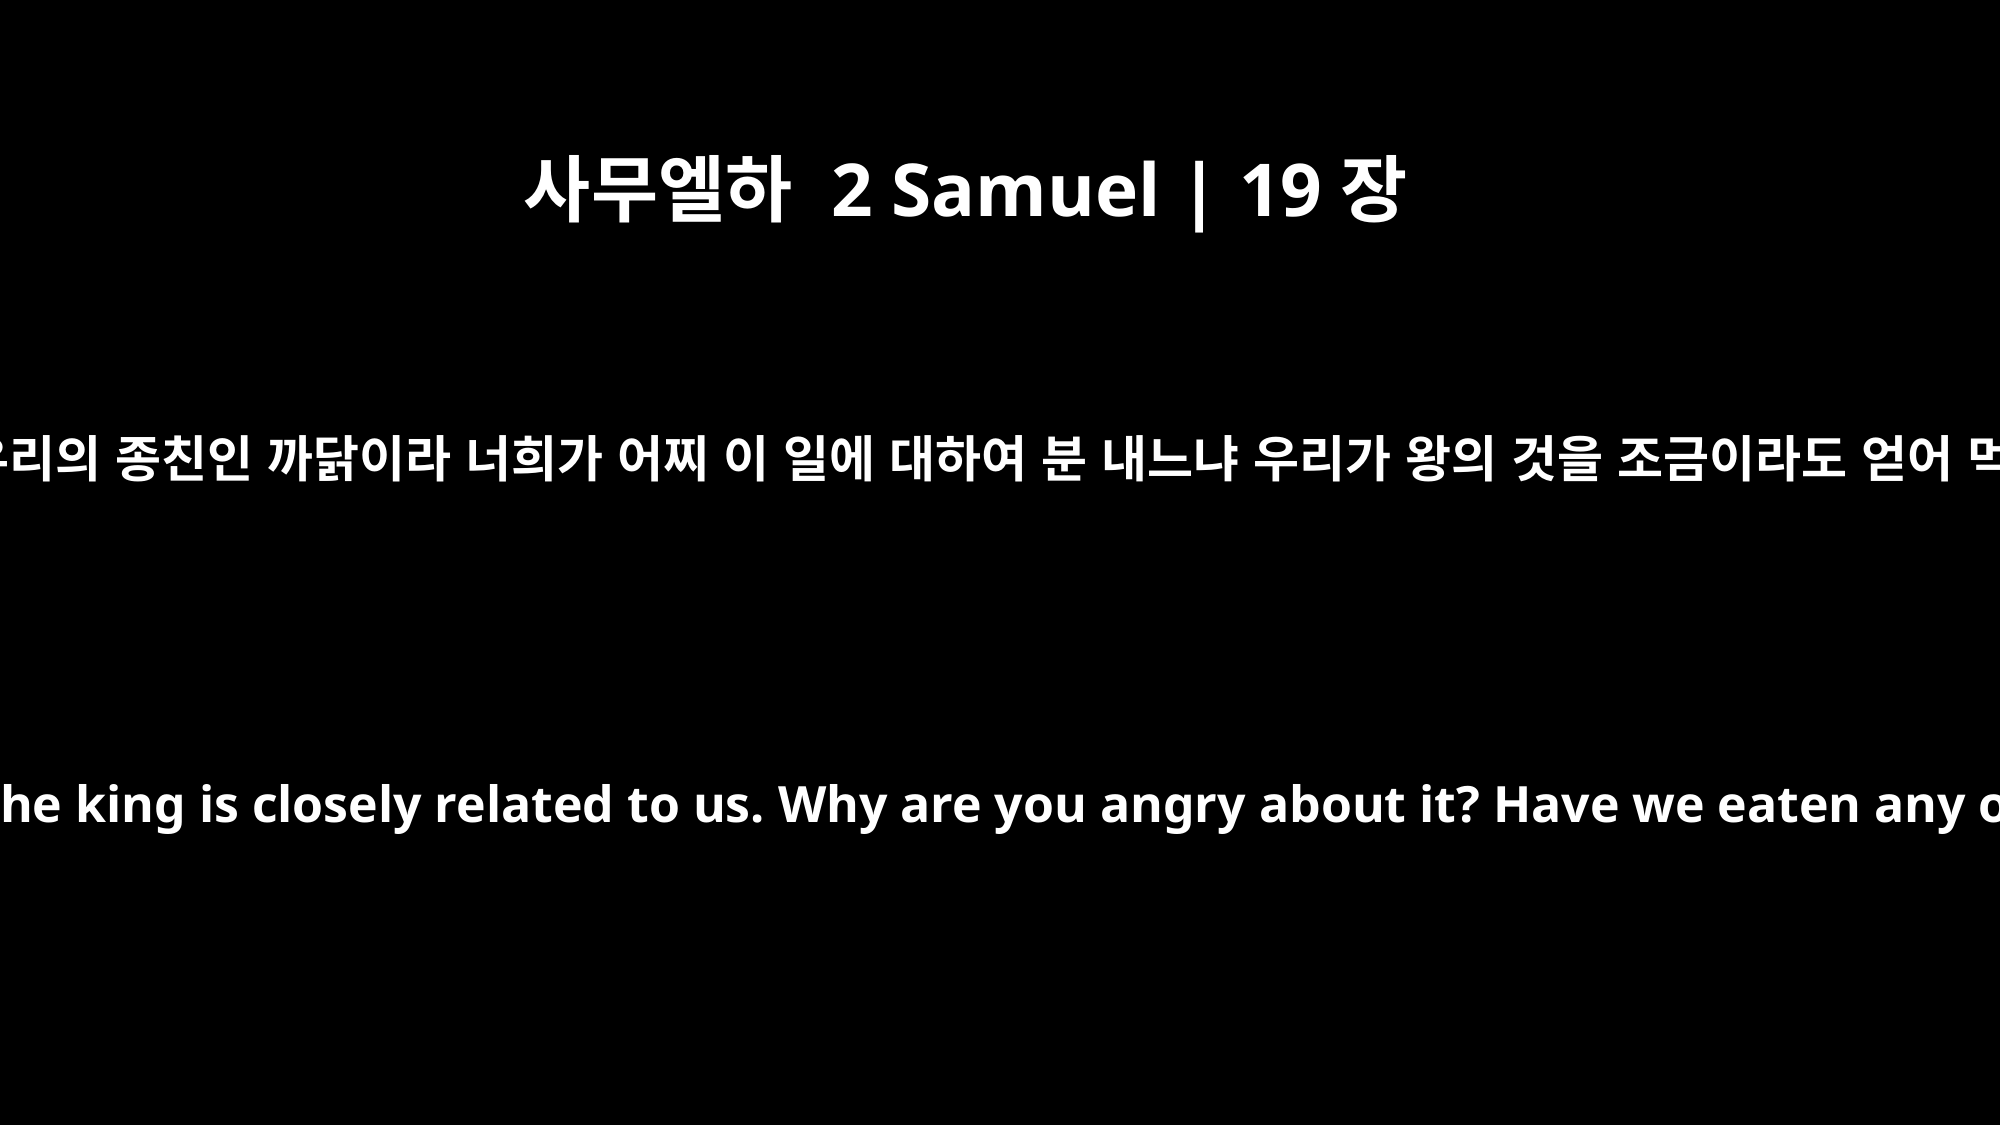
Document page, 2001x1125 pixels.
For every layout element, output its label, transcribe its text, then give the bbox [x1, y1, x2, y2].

text_box All the men of Judah answered the men of Israel, "We did this because the king is closely related to us. Why are you angry about it? Have we eaten any of the king's provisions? Have we taken anything for ourselves?" [0, 764, 2000, 840]
text_box 42 모든 유다 사람이 이스라엘 사람에게 대답하되 왕은 우리의 종친인 까닭이라 너희가 어찌 이 일에 대하여 분 내느냐 우리가 왕의 것을 조금이라도 얻어 먹었느냐 왕께서 우리에게 선물로 주신 것이 있느냐 [0, 359, 2000, 495]
text_box 사무엘하 2 Samuel | 19장 [509, 136, 1423, 239]
